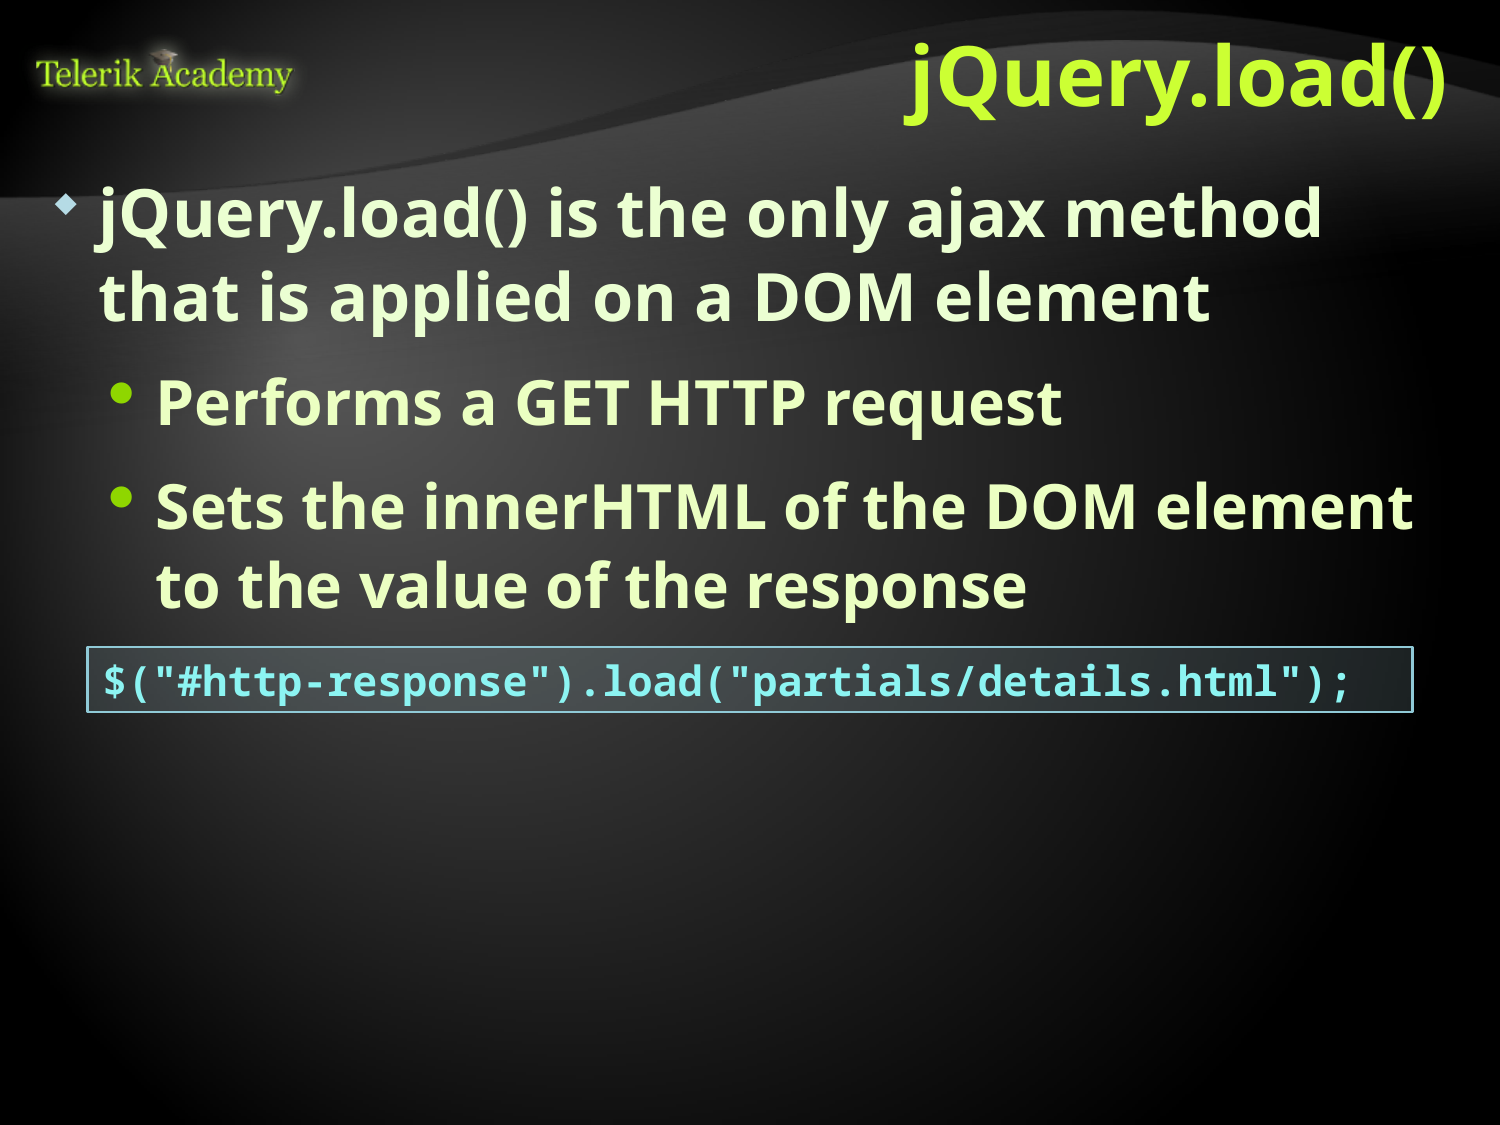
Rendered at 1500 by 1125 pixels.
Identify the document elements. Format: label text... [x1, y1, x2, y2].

title jQuery.load() [300, 12, 1463, 150]
picture [0, 0, 1500, 1125]
list jQuery.load() is the only ajax method that is applied on a DOM element Performs a GET HTTP request Sets the innerHTML of the DOM element to the value of the response [37, 159, 1463, 635]
text_box $("#http-response").load("partials/details.html"); [87, 647, 1413, 712]
